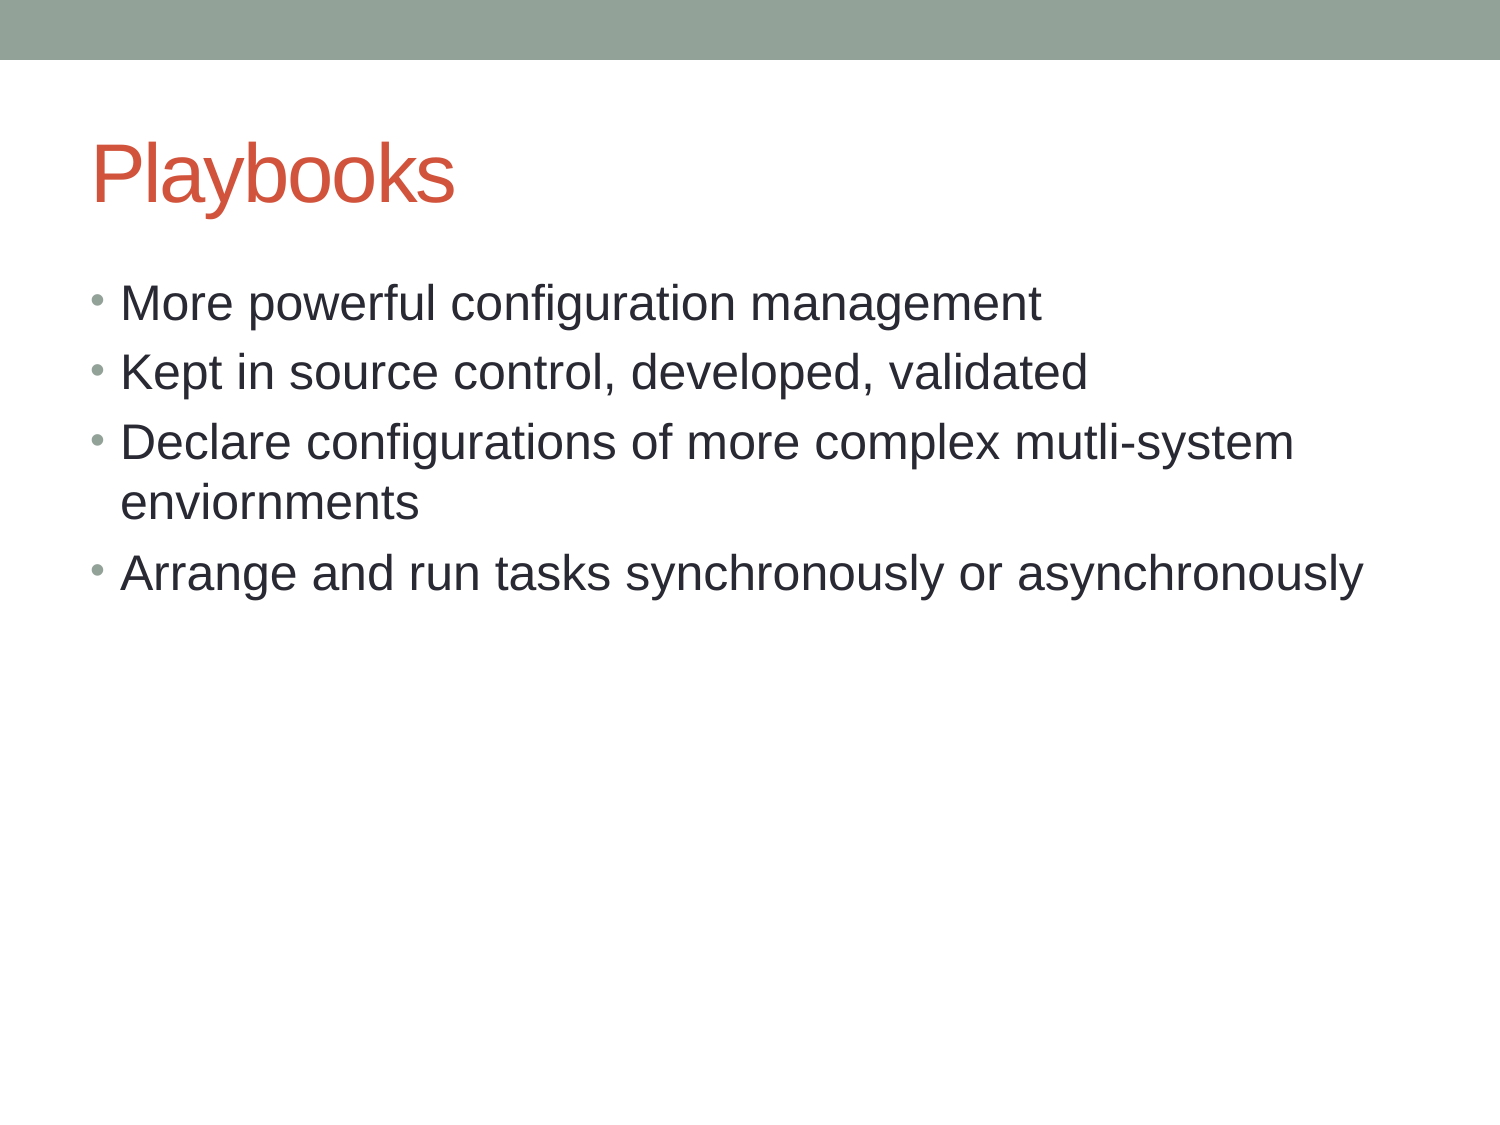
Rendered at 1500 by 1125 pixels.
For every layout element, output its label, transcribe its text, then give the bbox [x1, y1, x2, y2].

list More powerful configuration management Kept in source control, developed, validated Declare configurations of more complex mutli-system enviornments Arrange and run tasks synchronously or asynchronously [75, 262, 1425, 1063]
title Playbooks [75, 87, 1425, 250]
